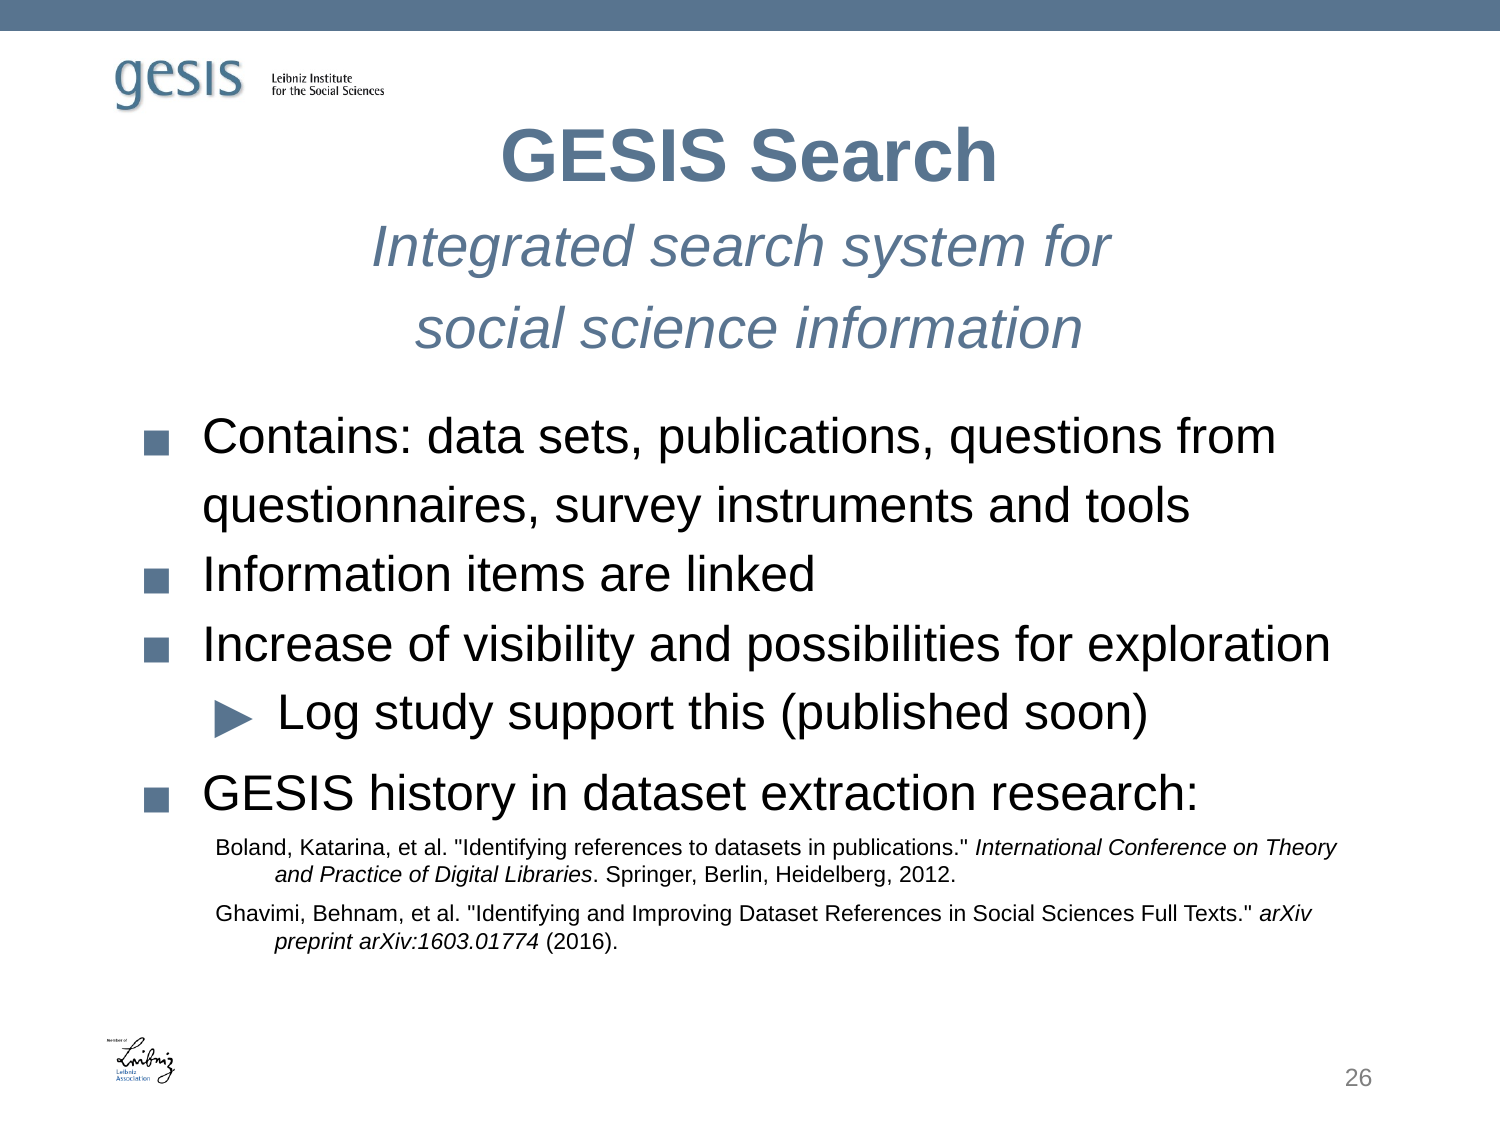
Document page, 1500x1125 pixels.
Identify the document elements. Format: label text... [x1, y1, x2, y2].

list Contains: data sets, publications, questions from questionnaires, survey instruments and tools Information items are linked Increase of visibility and possibilities for exploration Log study support this (published soon) GESIS history in dataset extraction research: Boland, Katarina, et al. "Identifying references to datasets in publications." International Conference on Theory and Practice of Digital Libraries. Springer, Berlin, Heidelberg, 2012. Ghavimi, Behnam, et al. "Identifying and Improving Dataset References in Social Sciences Full Texts." arXiv preprint arXiv:1603.01774 (2016). [112, 387, 1388, 1125]
slide_number 26 [1068, 1046, 1388, 1107]
picture [113, 58, 384, 115]
picture [102, 1033, 112, 1087]
title GESIS Search Integrated search system for social science information [112, 236, 1388, 321]
